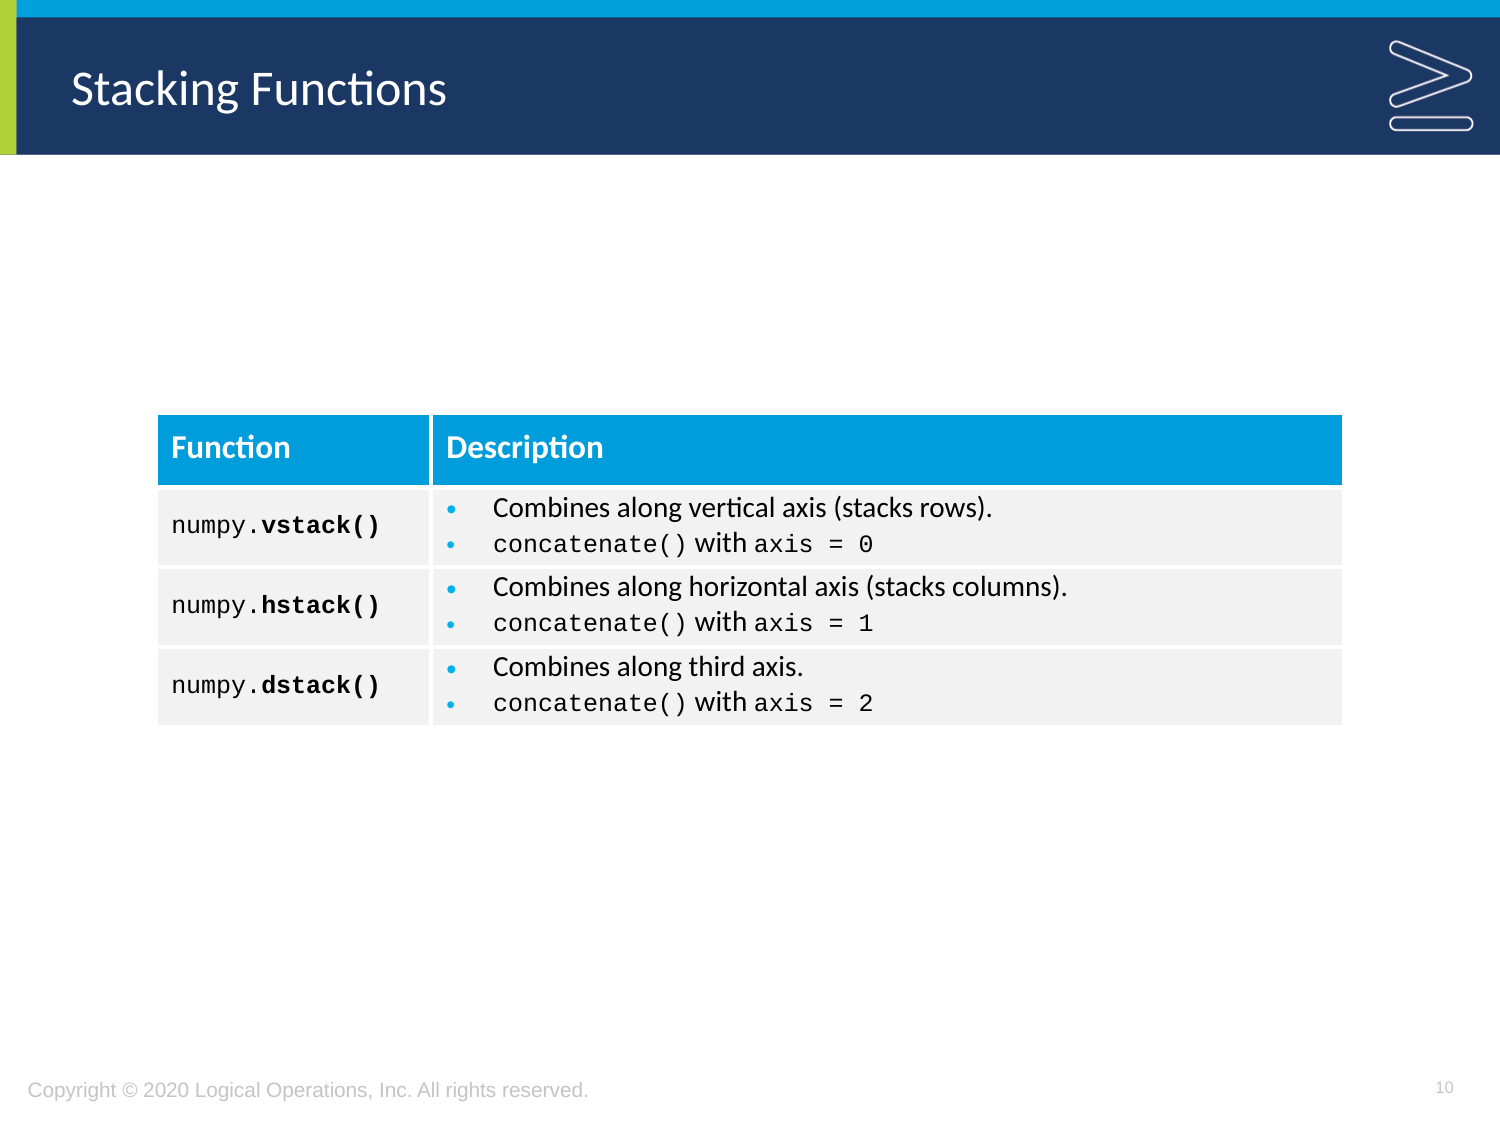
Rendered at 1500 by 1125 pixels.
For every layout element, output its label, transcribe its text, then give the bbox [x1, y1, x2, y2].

title Stacking Functions [56, 16, 1350, 155]
picture [1350, 18, 1500, 155]
table_header Function [158, 415, 429, 485]
table_header Description [433, 415, 1342, 485]
table_cell numpy.hstack() [158, 569, 429, 645]
table_cell numpy.dstack() [158, 649, 429, 725]
table_cell Combines along horizontal axis (stacks columns). concatenate() with axis = 1 [433, 569, 1342, 645]
table_cell numpy.vstack() [158, 490, 429, 565]
slide_number 10 [1118, 1057, 1469, 1118]
table_cell Combines along vertical axis (stacks rows). concatenate() with axis = 0 [433, 490, 1342, 565]
picture [0, 0, 56, 155]
table_cell Combines along third axis. concatenate() with axis = 2 [433, 649, 1342, 725]
